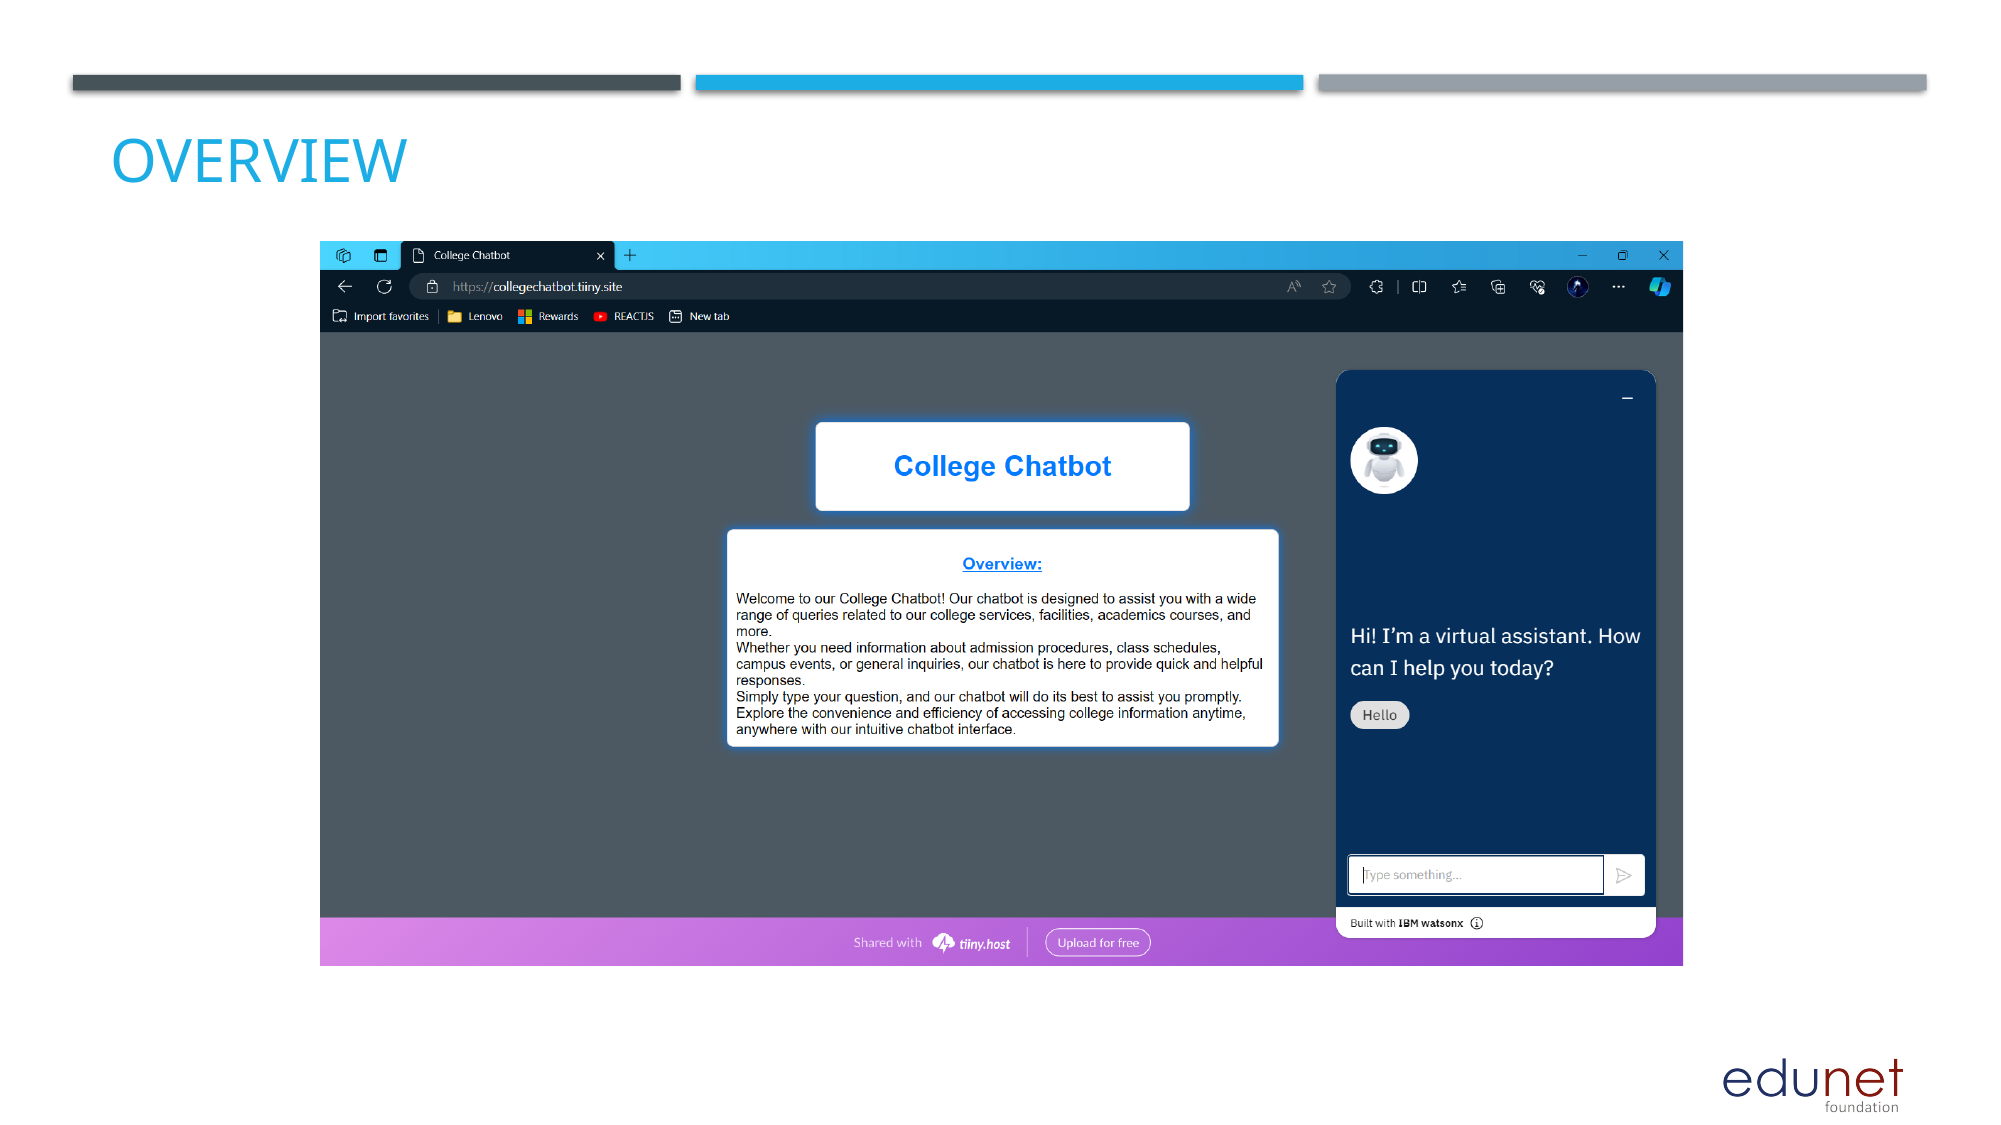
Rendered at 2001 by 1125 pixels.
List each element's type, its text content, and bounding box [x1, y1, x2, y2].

title Overview [95, 115, 1905, 203]
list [319, 240, 1684, 967]
picture [1719, 1056, 1905, 1116]
